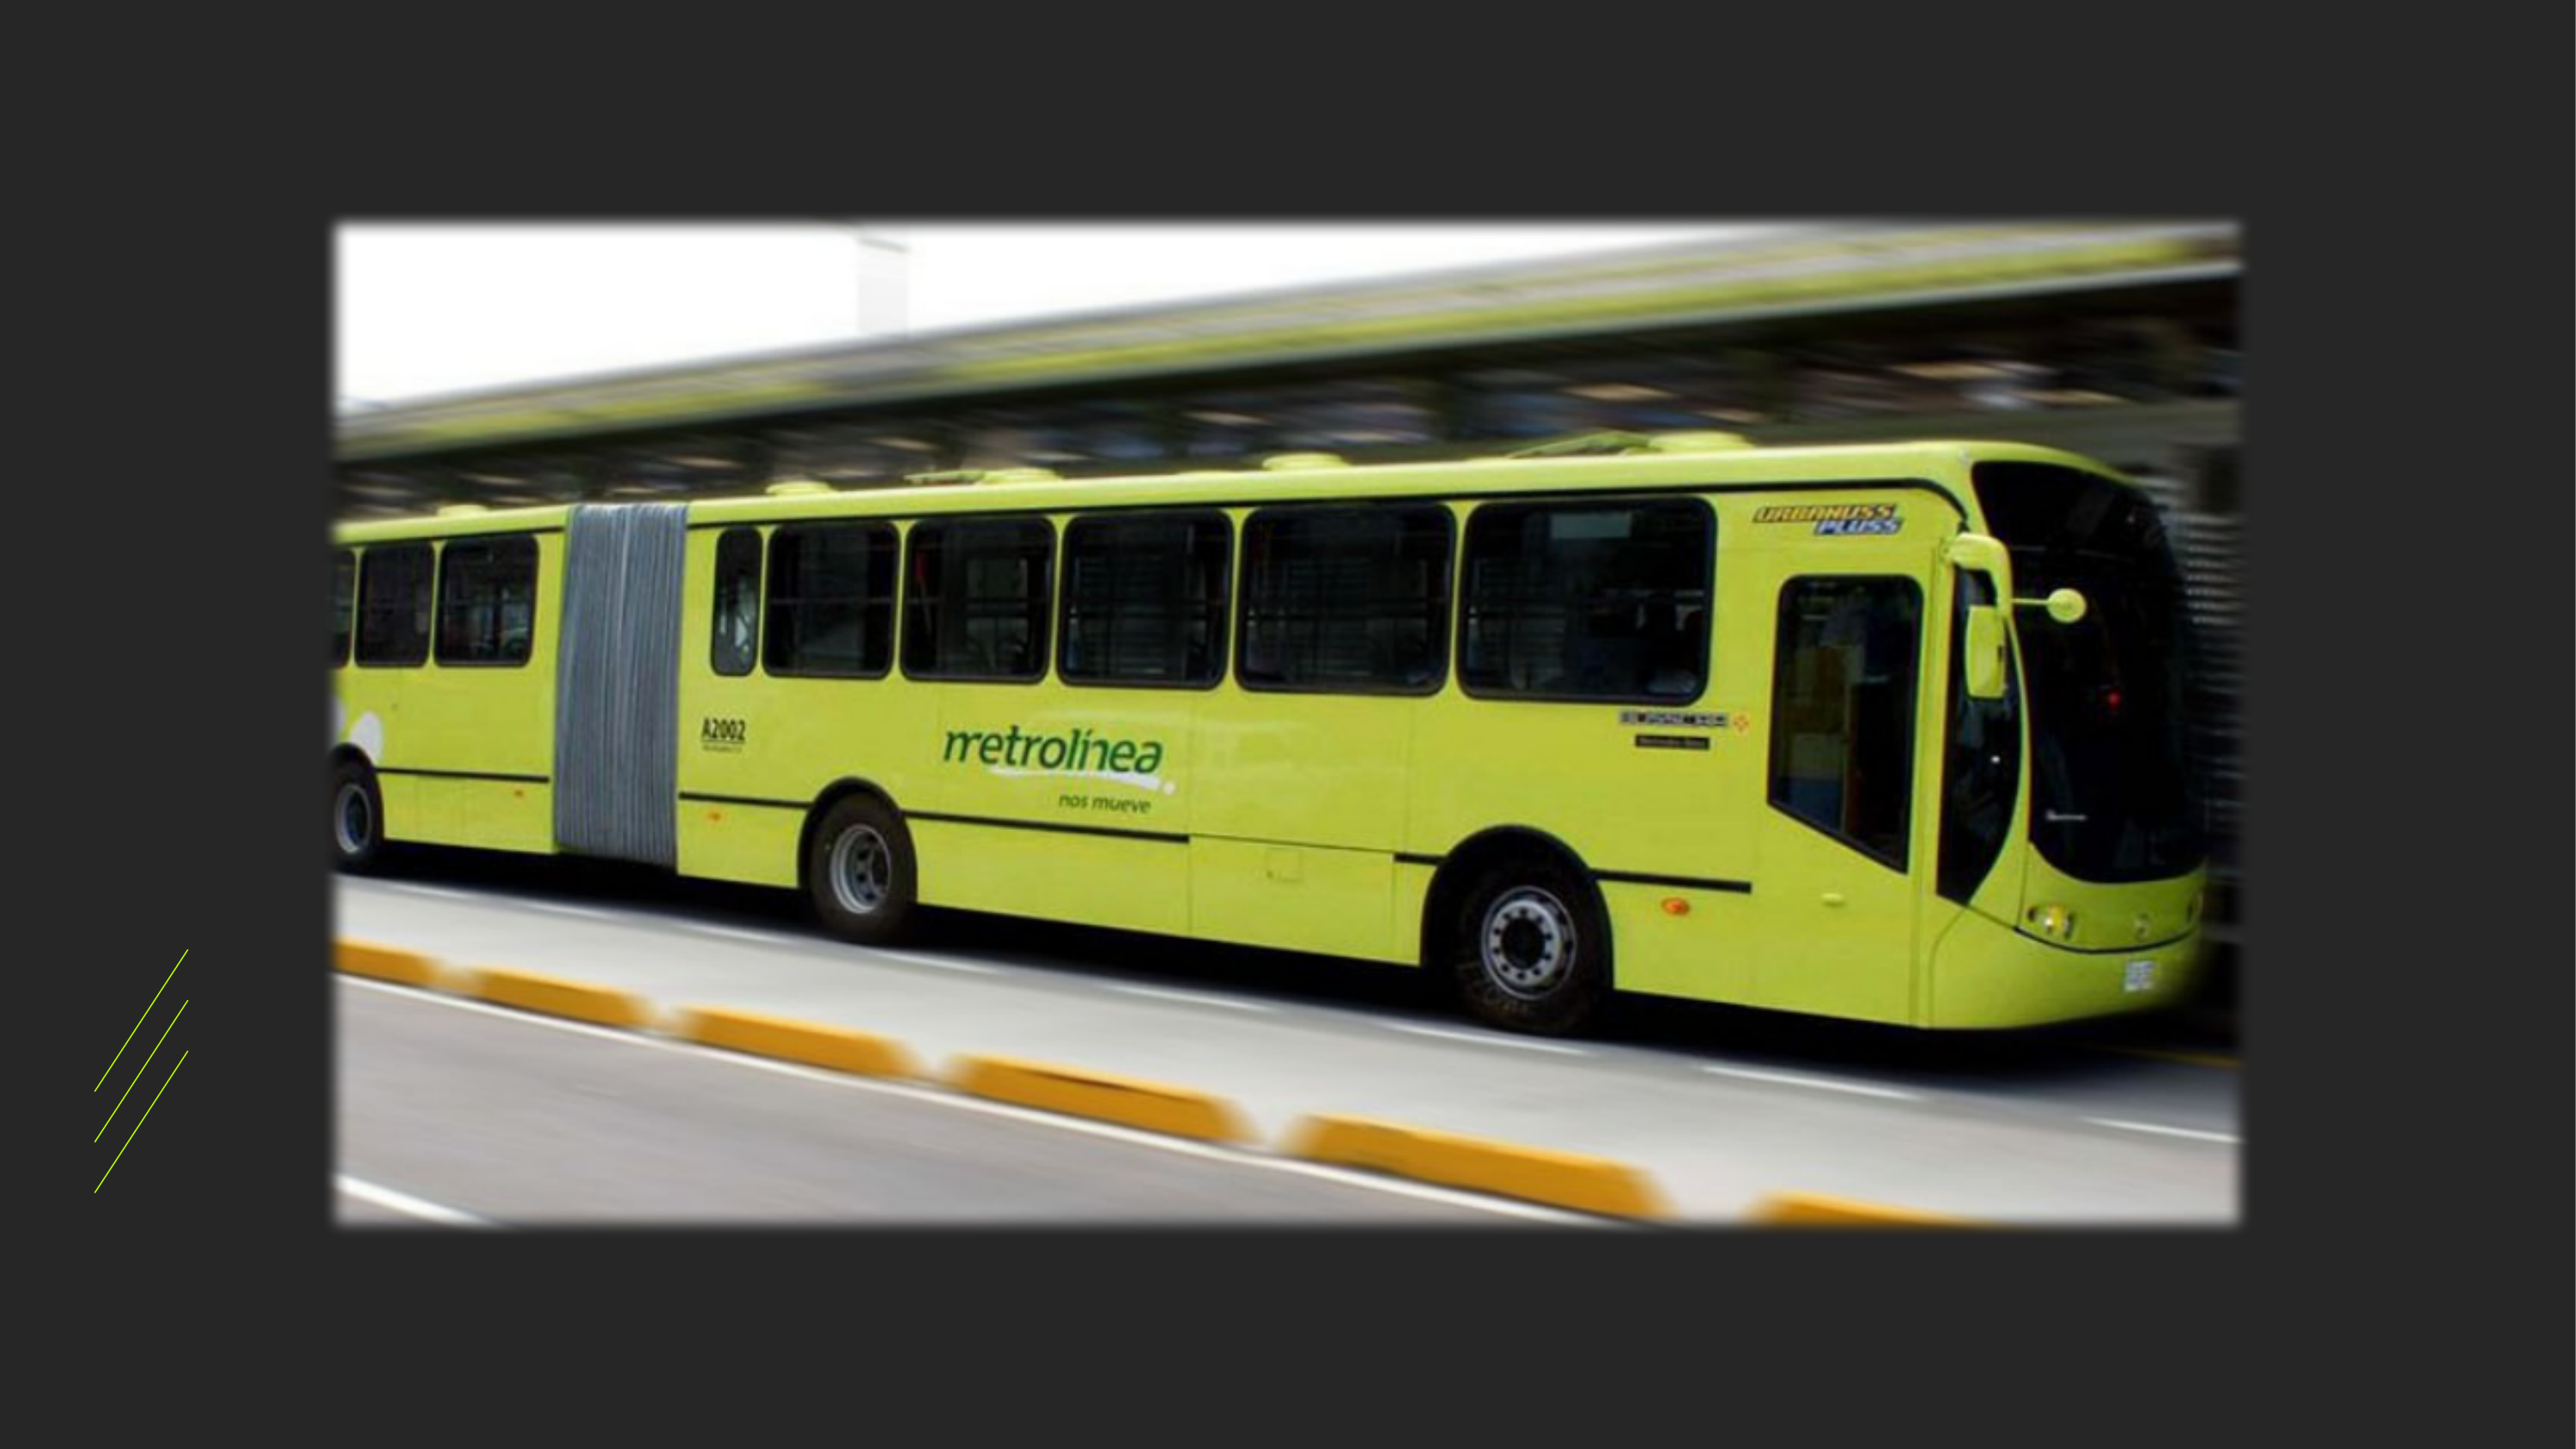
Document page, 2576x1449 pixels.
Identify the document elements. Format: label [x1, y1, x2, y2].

picture [322, 210, 2253, 1238]
